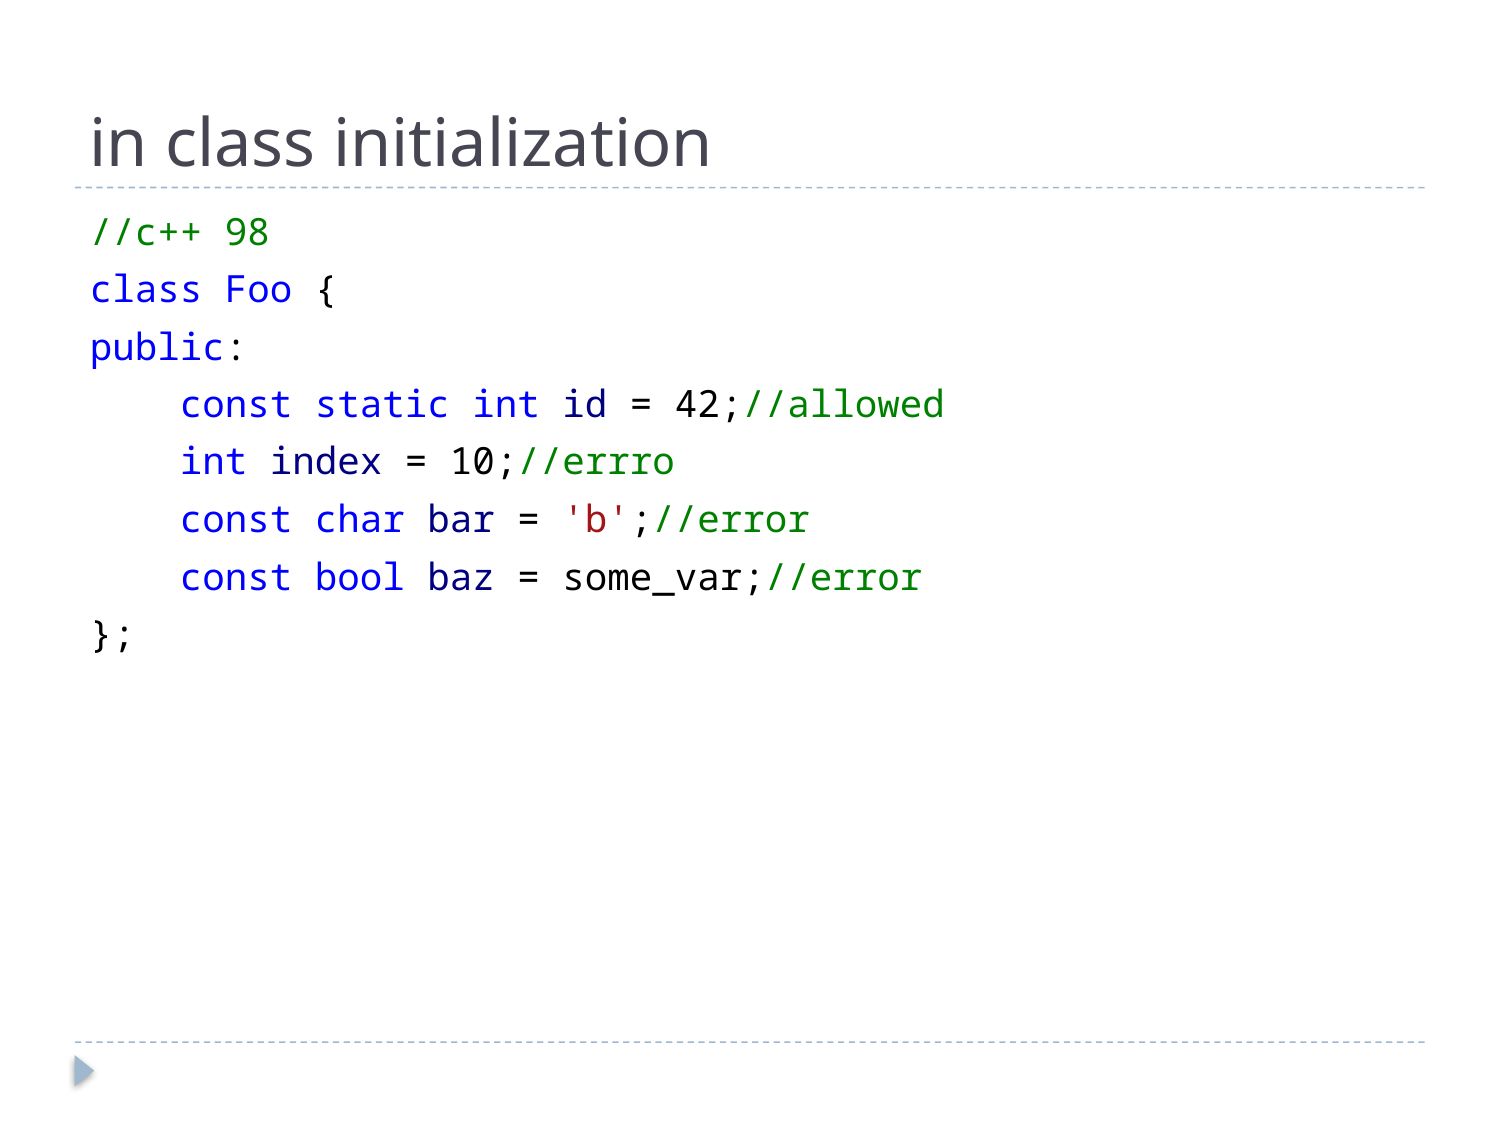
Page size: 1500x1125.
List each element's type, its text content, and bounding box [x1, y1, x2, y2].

list //c++ 98 class Foo { public: const static int id = 42;//allowed int index = 10;//errro const char bar = 'b';//error const bool baz = some_var;//error }; [75, 200, 1425, 1010]
title in class initialization [75, 24, 1425, 188]
